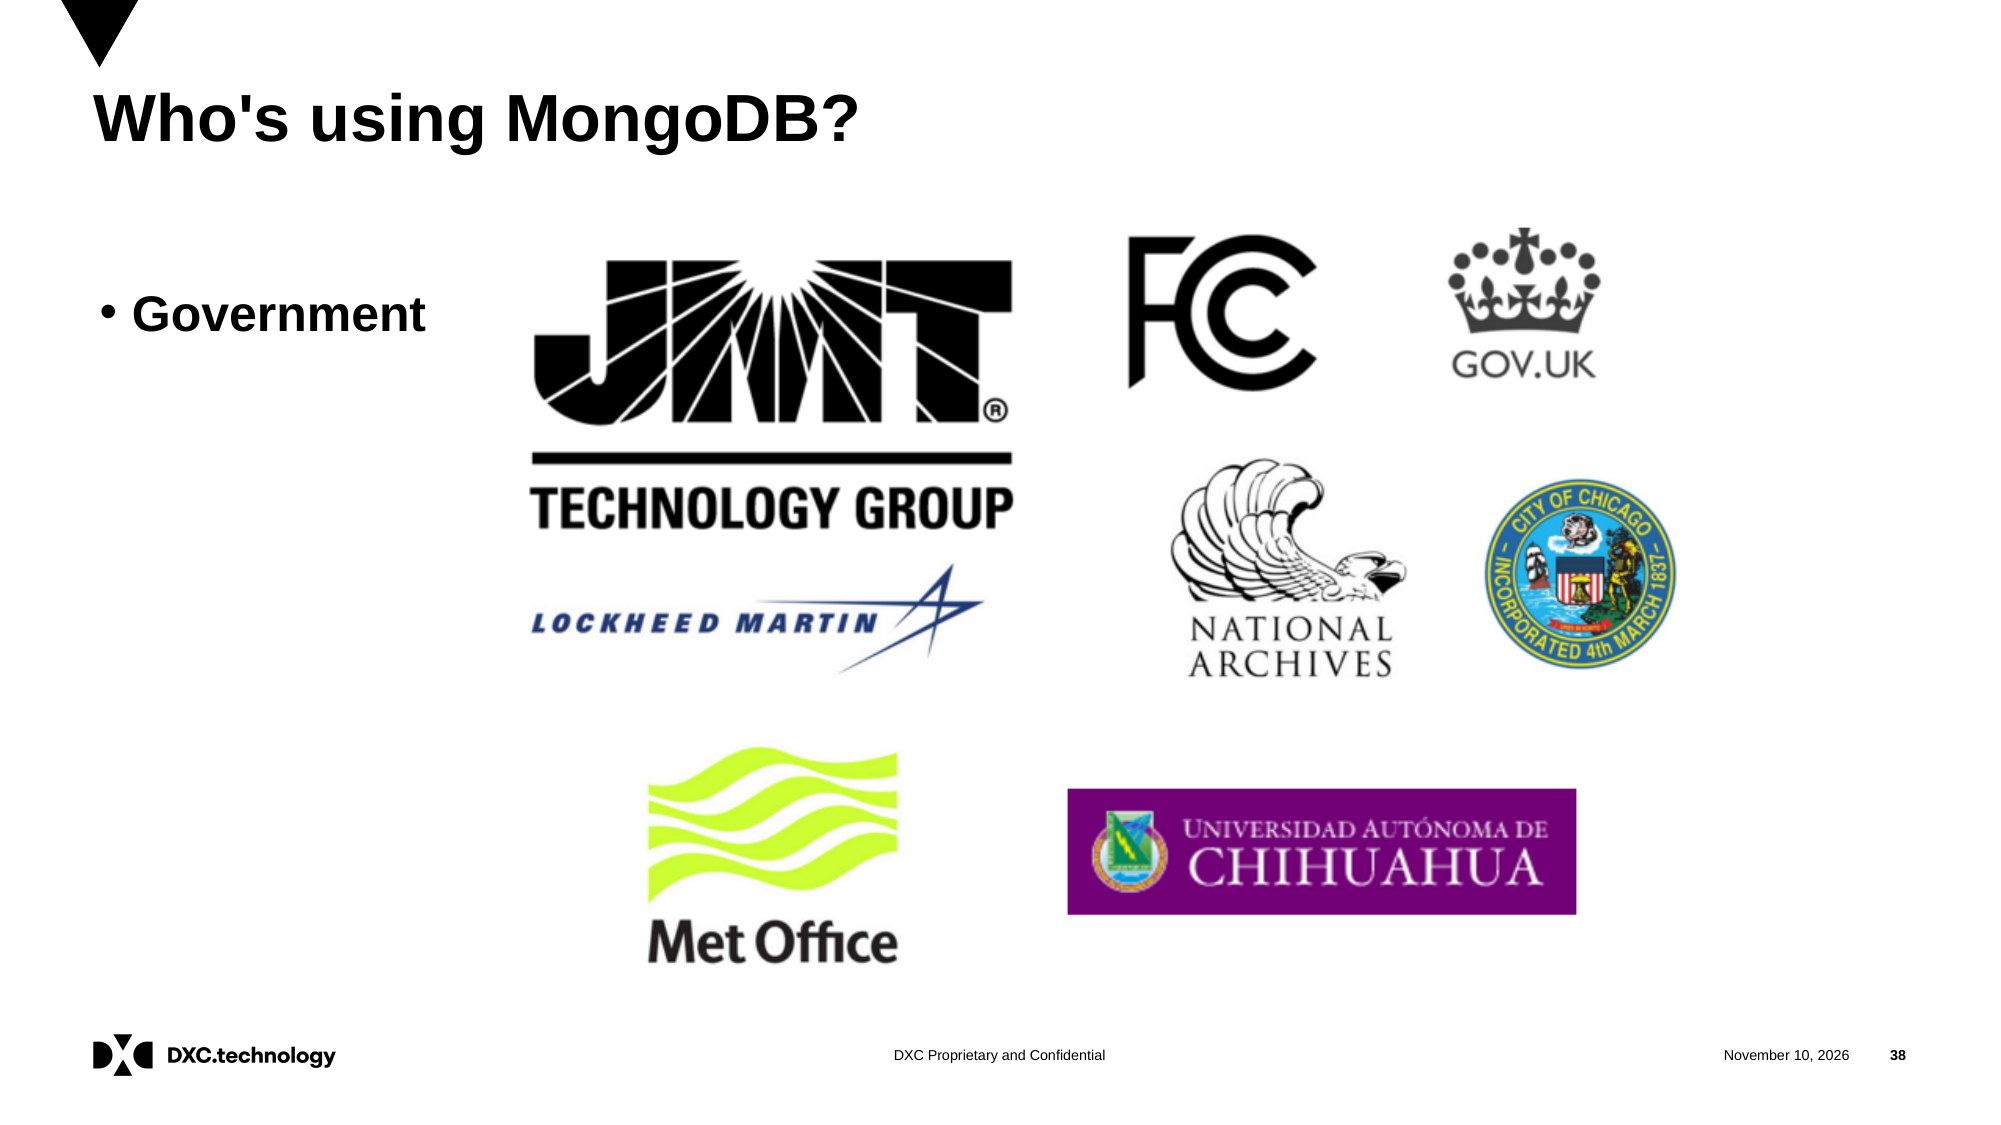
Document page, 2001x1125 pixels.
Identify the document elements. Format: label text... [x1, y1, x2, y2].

title Who's using MongoDB? [93, 87, 1907, 282]
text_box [514, 217, 1699, 982]
list Government [93, 281, 514, 982]
